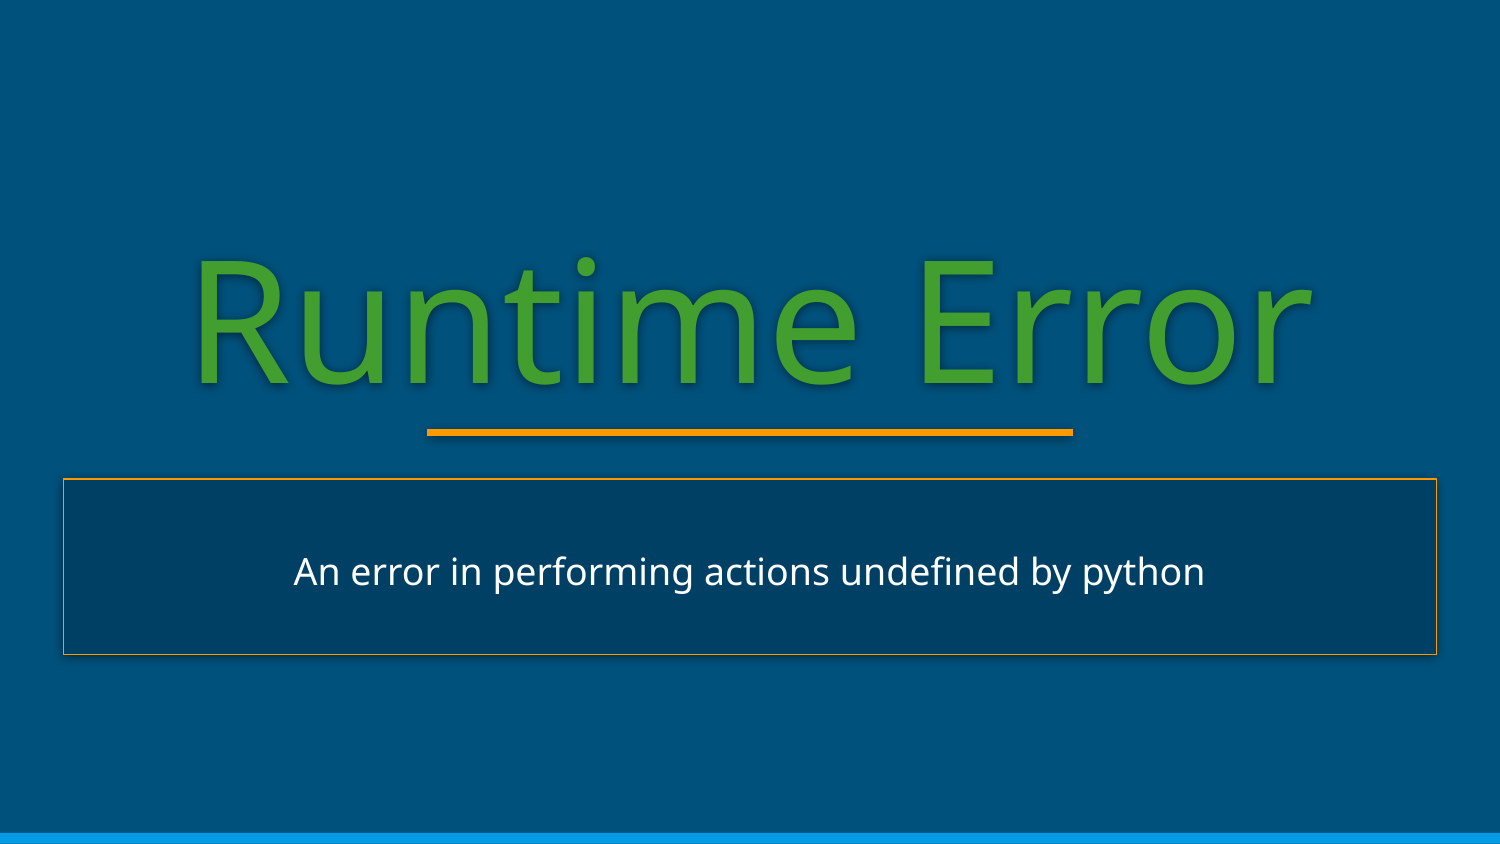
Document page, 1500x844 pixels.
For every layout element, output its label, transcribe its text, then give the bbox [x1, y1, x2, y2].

list An error in performing actions undefined by python [63, 478, 1437, 655]
title Runtime Error [63, 189, 1437, 442]
